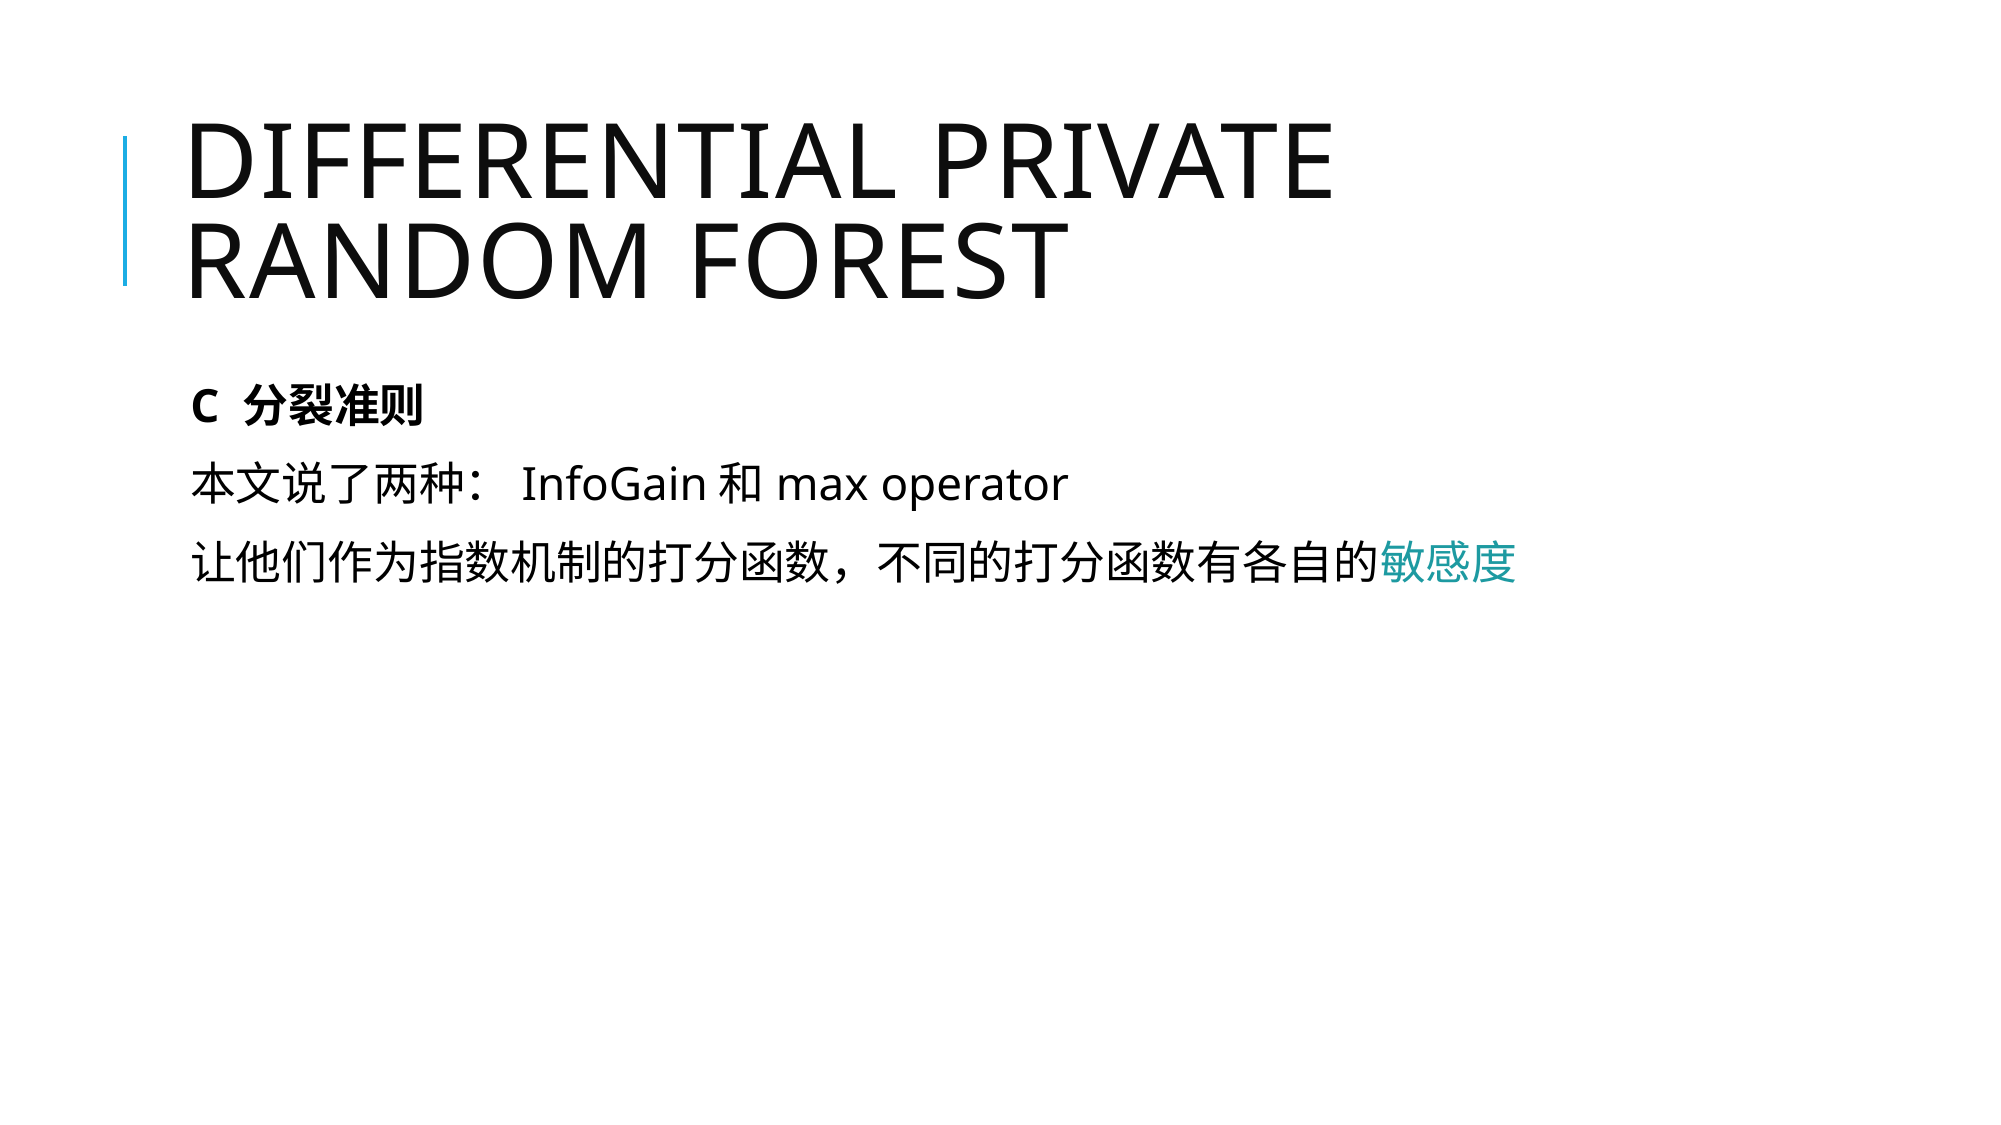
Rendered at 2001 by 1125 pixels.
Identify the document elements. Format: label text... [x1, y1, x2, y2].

title DIFFERENTIAL PRIVATE RANDOM FOREST [168, 96, 1763, 342]
list C 分裂准则 本文说了两种：InfoGain和max operator 让他们作为指数机制的打分函数，不同的打分函数有各自的敏感度 [168, 375, 1763, 1035]
